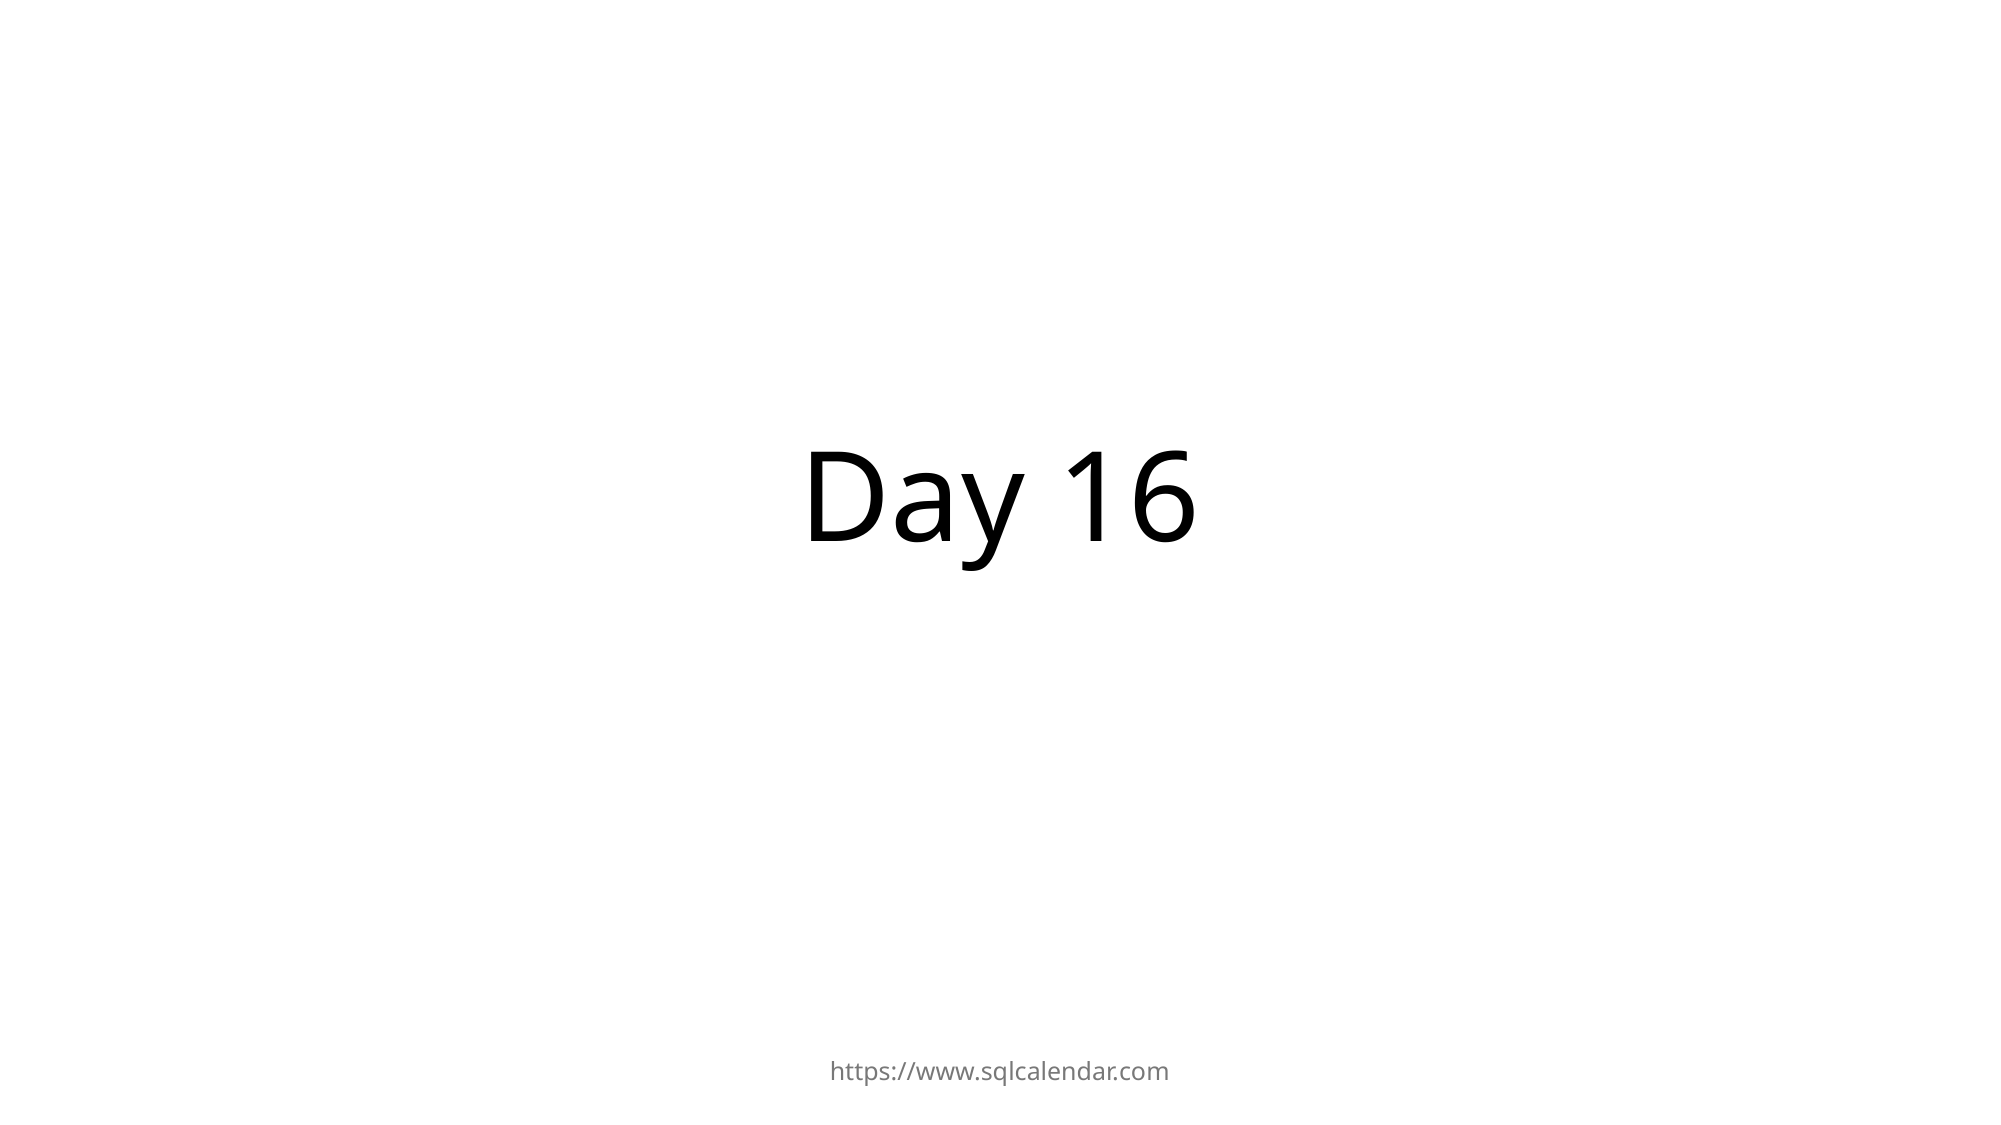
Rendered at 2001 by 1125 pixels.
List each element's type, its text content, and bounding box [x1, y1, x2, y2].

footer https://www.sqlcalendar.com [662, 1042, 1338, 1103]
title Day 16 [249, 184, 1750, 576]
